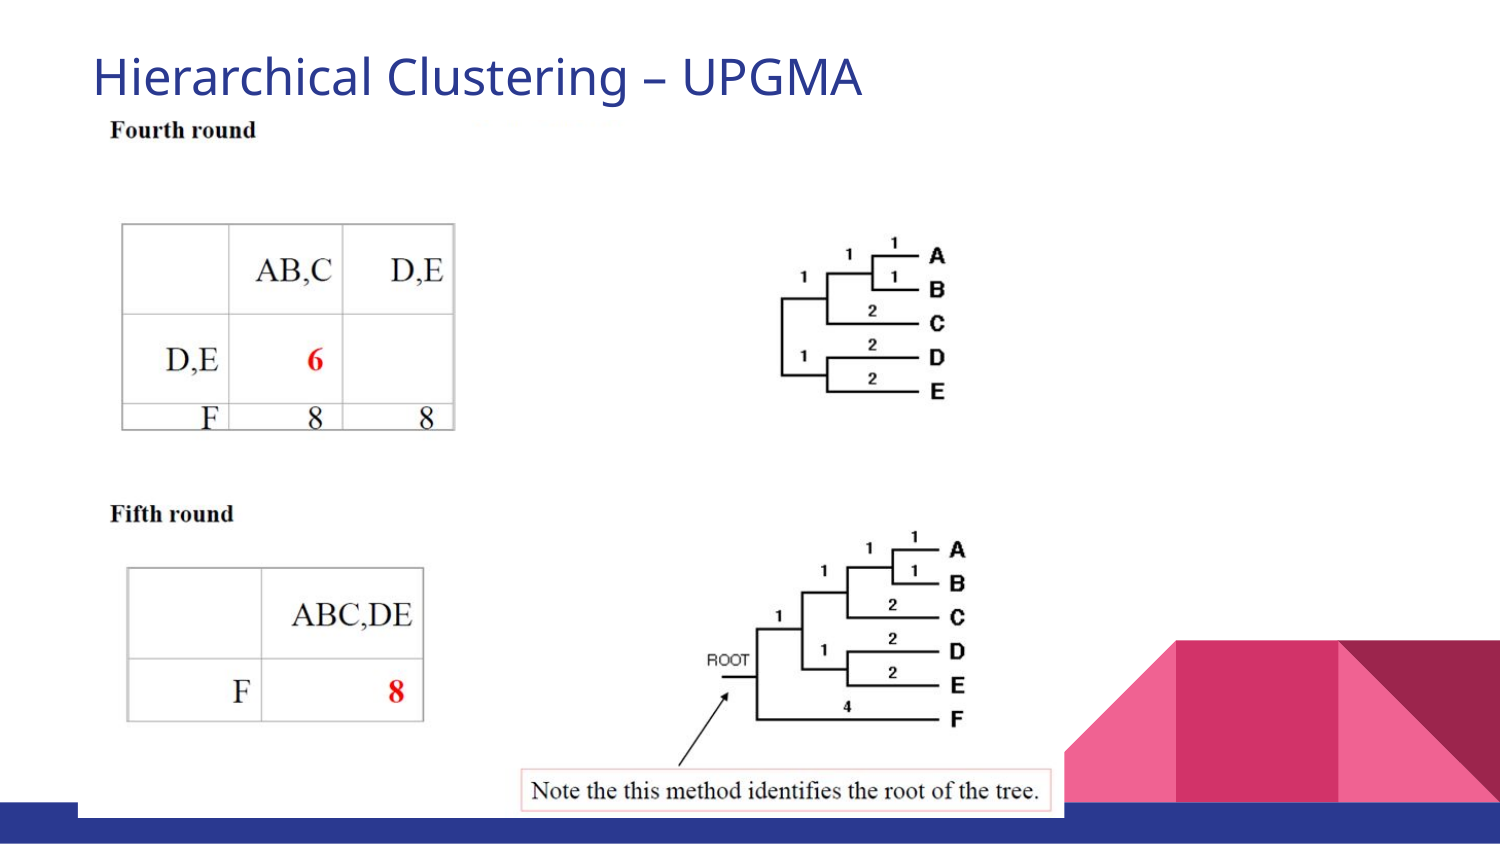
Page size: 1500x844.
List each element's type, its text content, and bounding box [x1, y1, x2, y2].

title Hierarchical Clustering – UPGMA [77, 26, 1476, 126]
picture [77, 119, 1065, 818]
